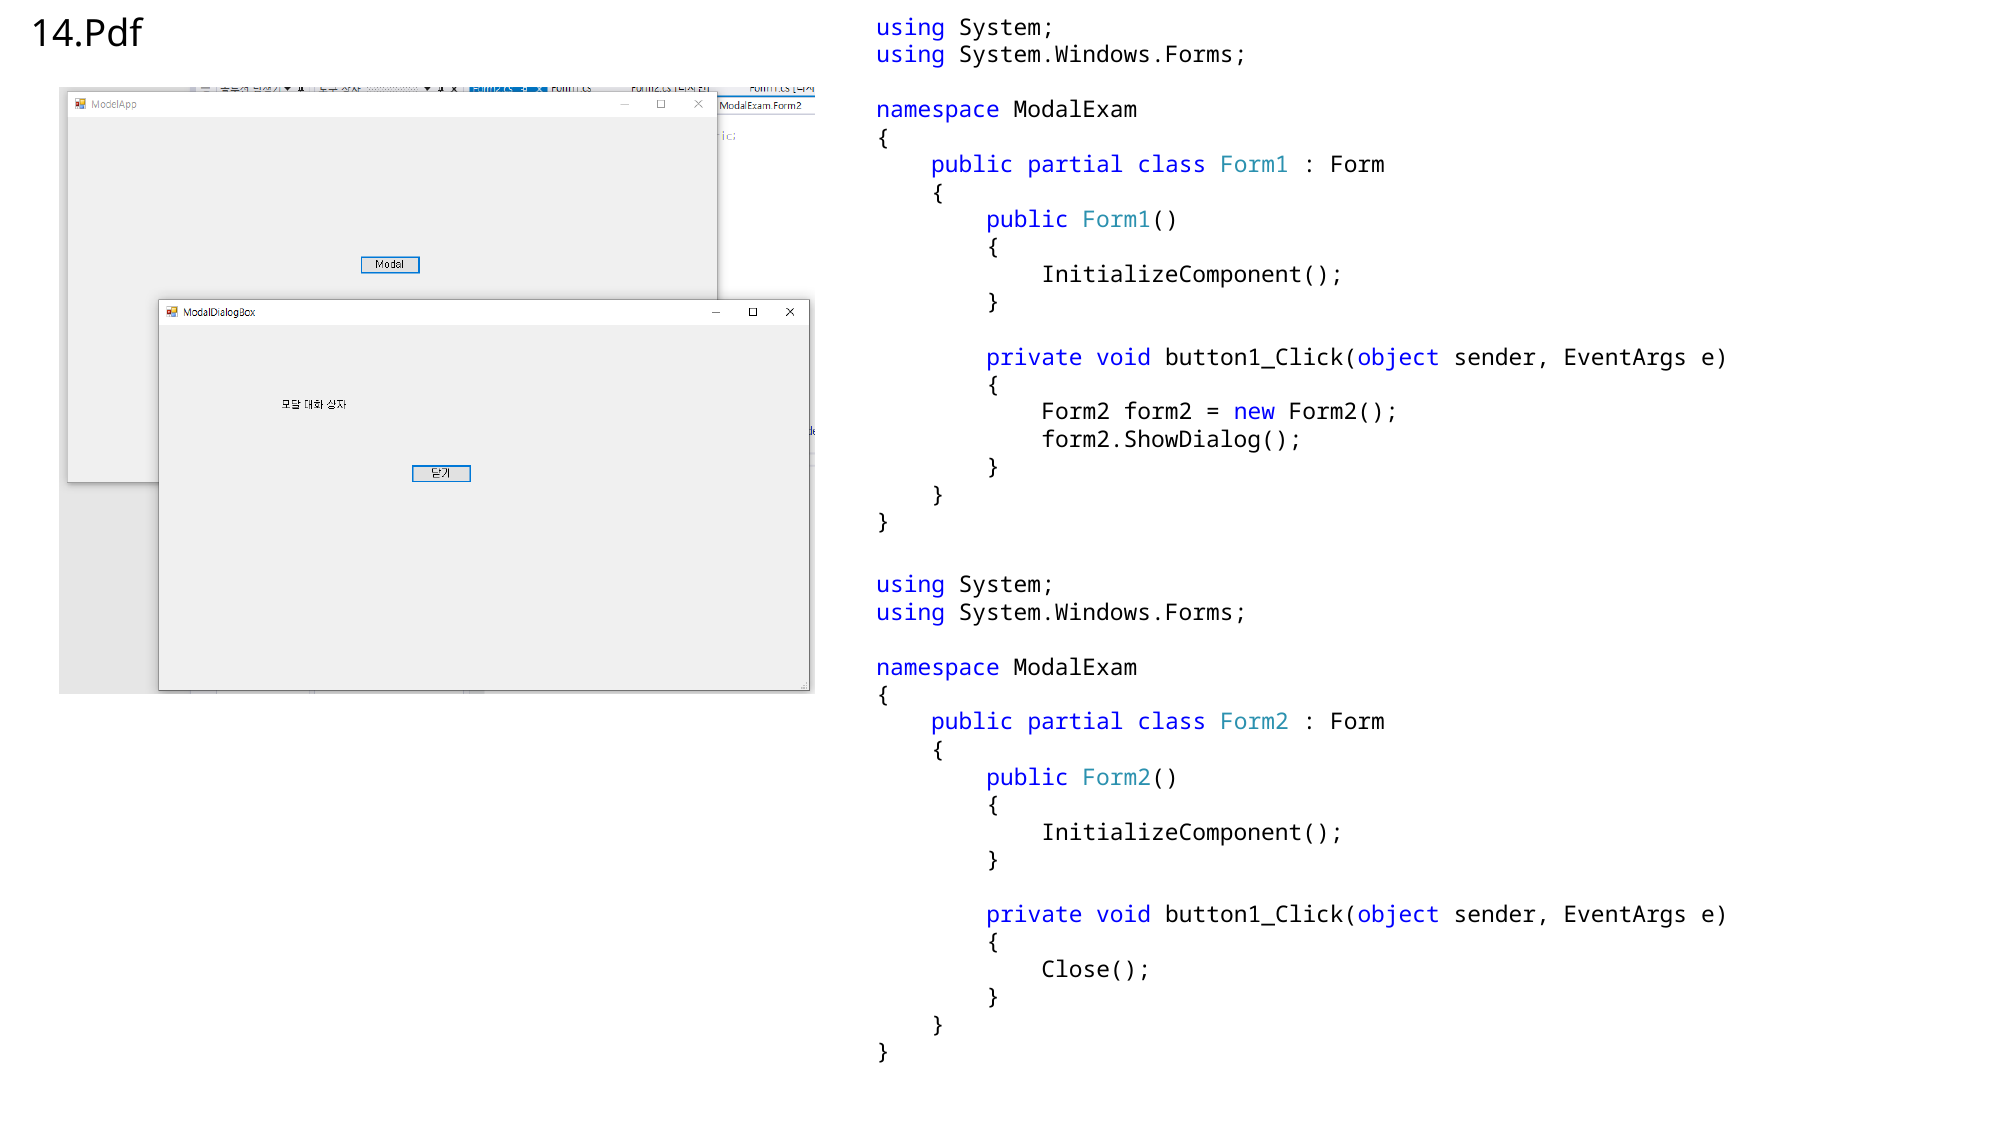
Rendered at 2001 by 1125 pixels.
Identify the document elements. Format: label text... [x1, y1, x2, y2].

text_box using System; using System.Windows.Forms; namespace ModalExam { public partial class Form2 : Form { public Form2() { InitializeComponent(); } private void button1_Click(object sender, EventArgs e) { Close(); } } } [861, 562, 1925, 1099]
text_box 14.Pdf [15, 1, 371, 107]
text_box using System; using System.Windows.Forms; namespace ModalExam { public partial class Form1 : Form { public Form1() { InitializeComponent(); } private void button1_Click(object sender, EventArgs e) { Form2 form2 = new Form2(); form2.ShowDialog(); } } } [861, 5, 1925, 562]
picture [59, 87, 815, 694]
